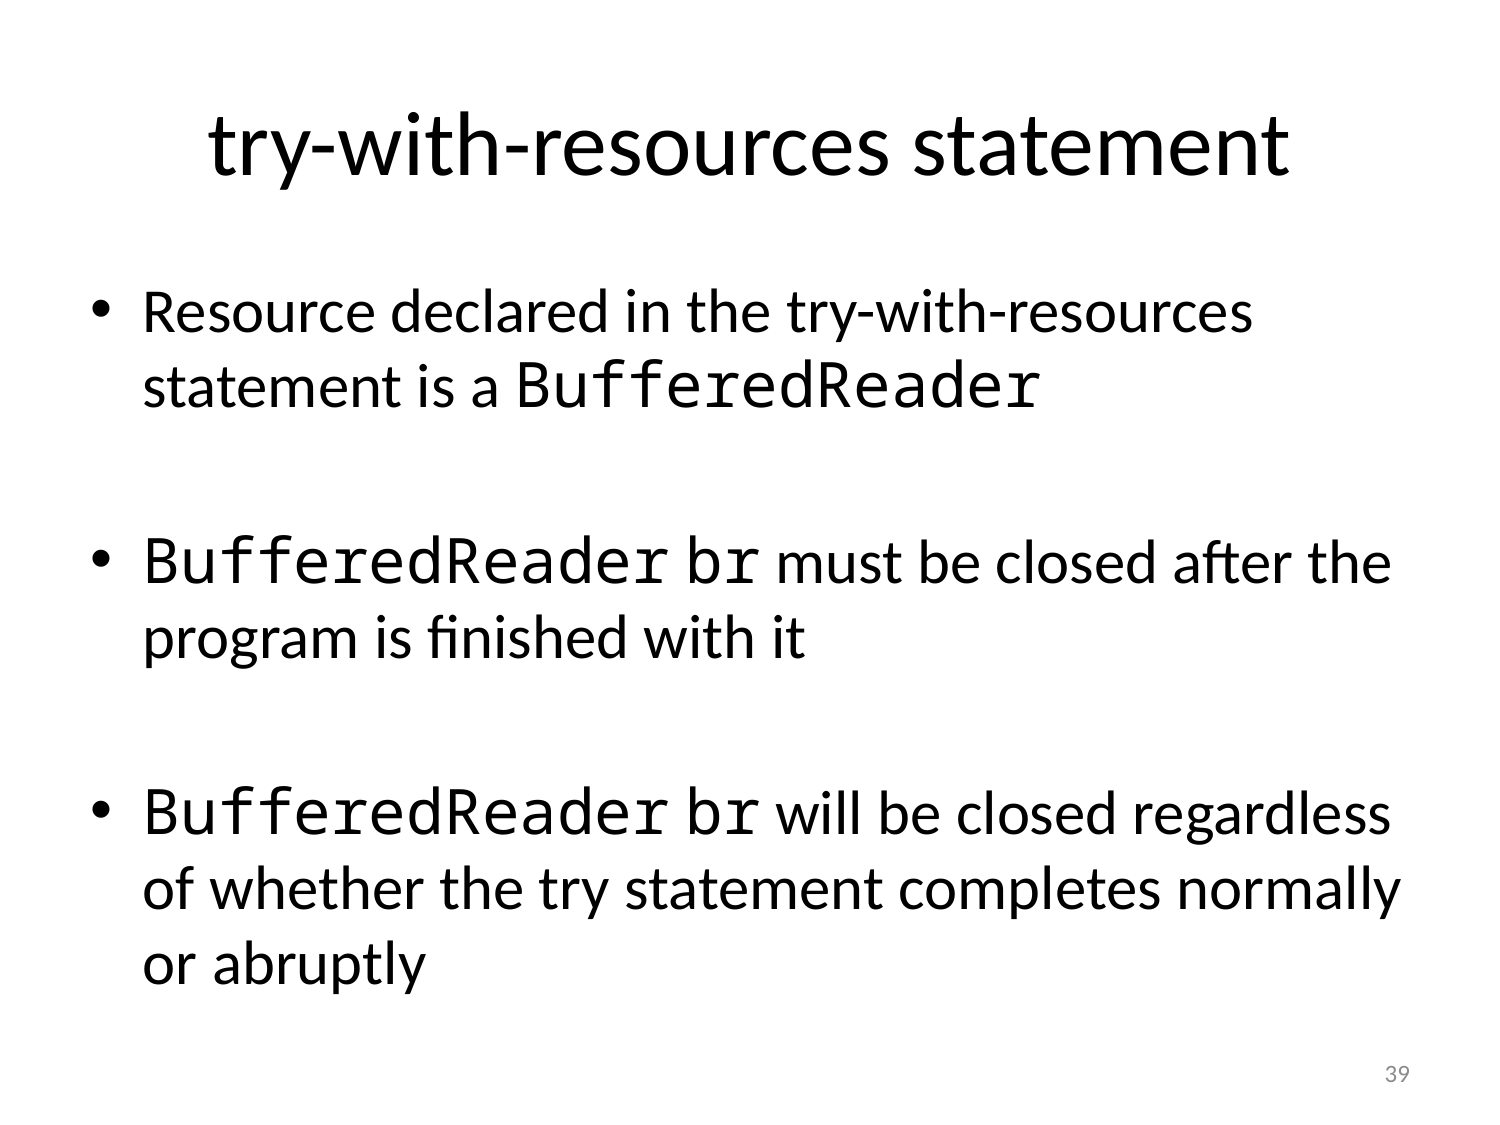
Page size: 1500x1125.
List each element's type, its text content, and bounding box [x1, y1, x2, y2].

slide_number 39 [1074, 1042, 1425, 1103]
title try-with-resources statement [75, 45, 1425, 233]
list Resource declared in the try-with-resources statement is a BufferedReader BufferedReader br must be closed after the program is finished with it BufferedReader br will be closed regardless of whether the try statement completes normally or abruptly [75, 262, 1425, 1005]
